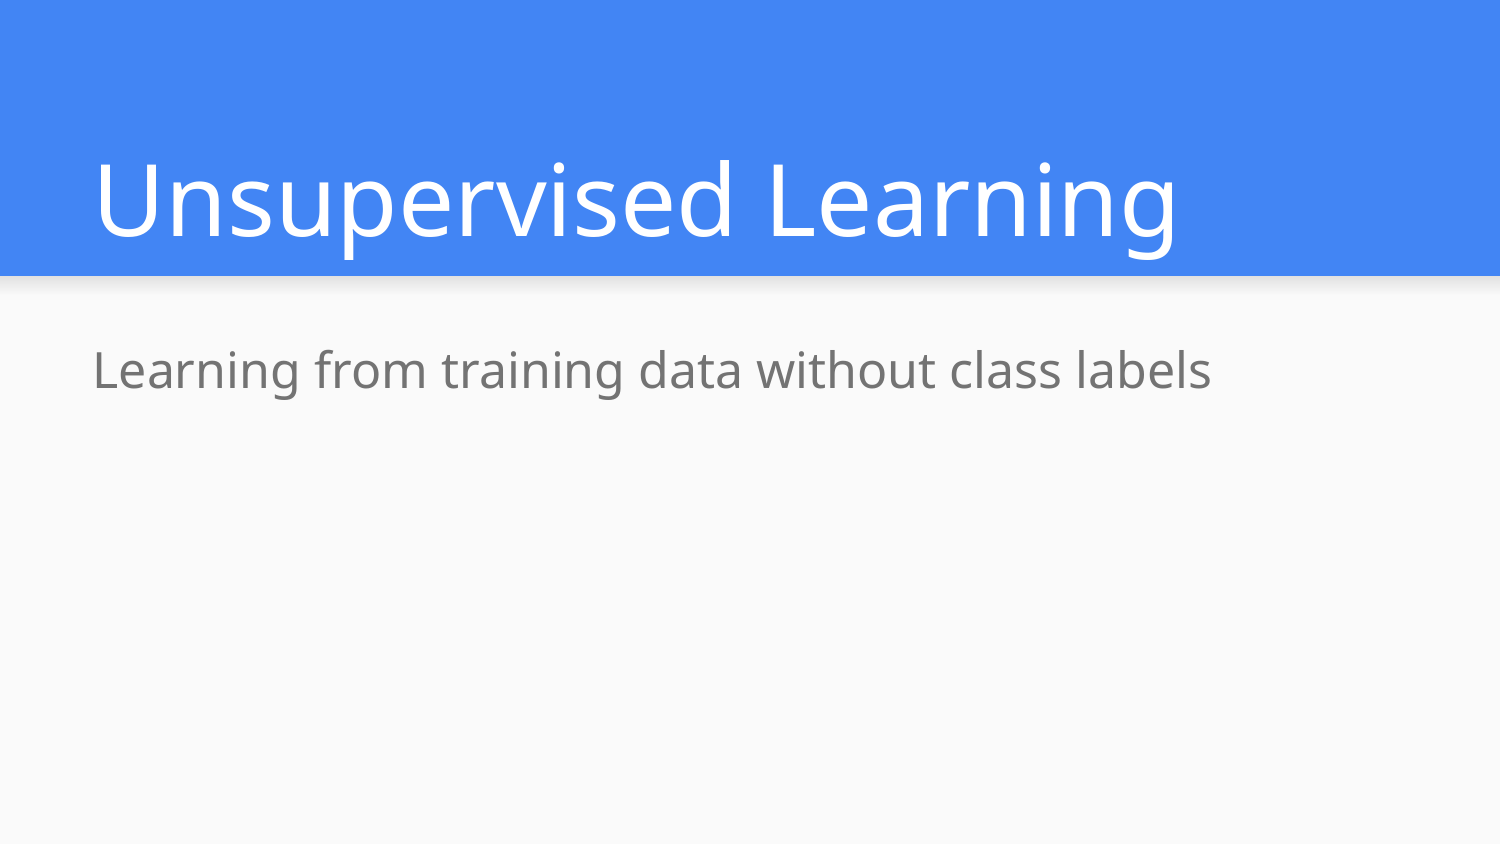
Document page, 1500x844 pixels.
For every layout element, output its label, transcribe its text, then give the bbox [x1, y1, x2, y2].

list Learning from training data without class labels [77, 314, 1427, 760]
title Unsupervised Learning [77, 121, 1427, 248]
